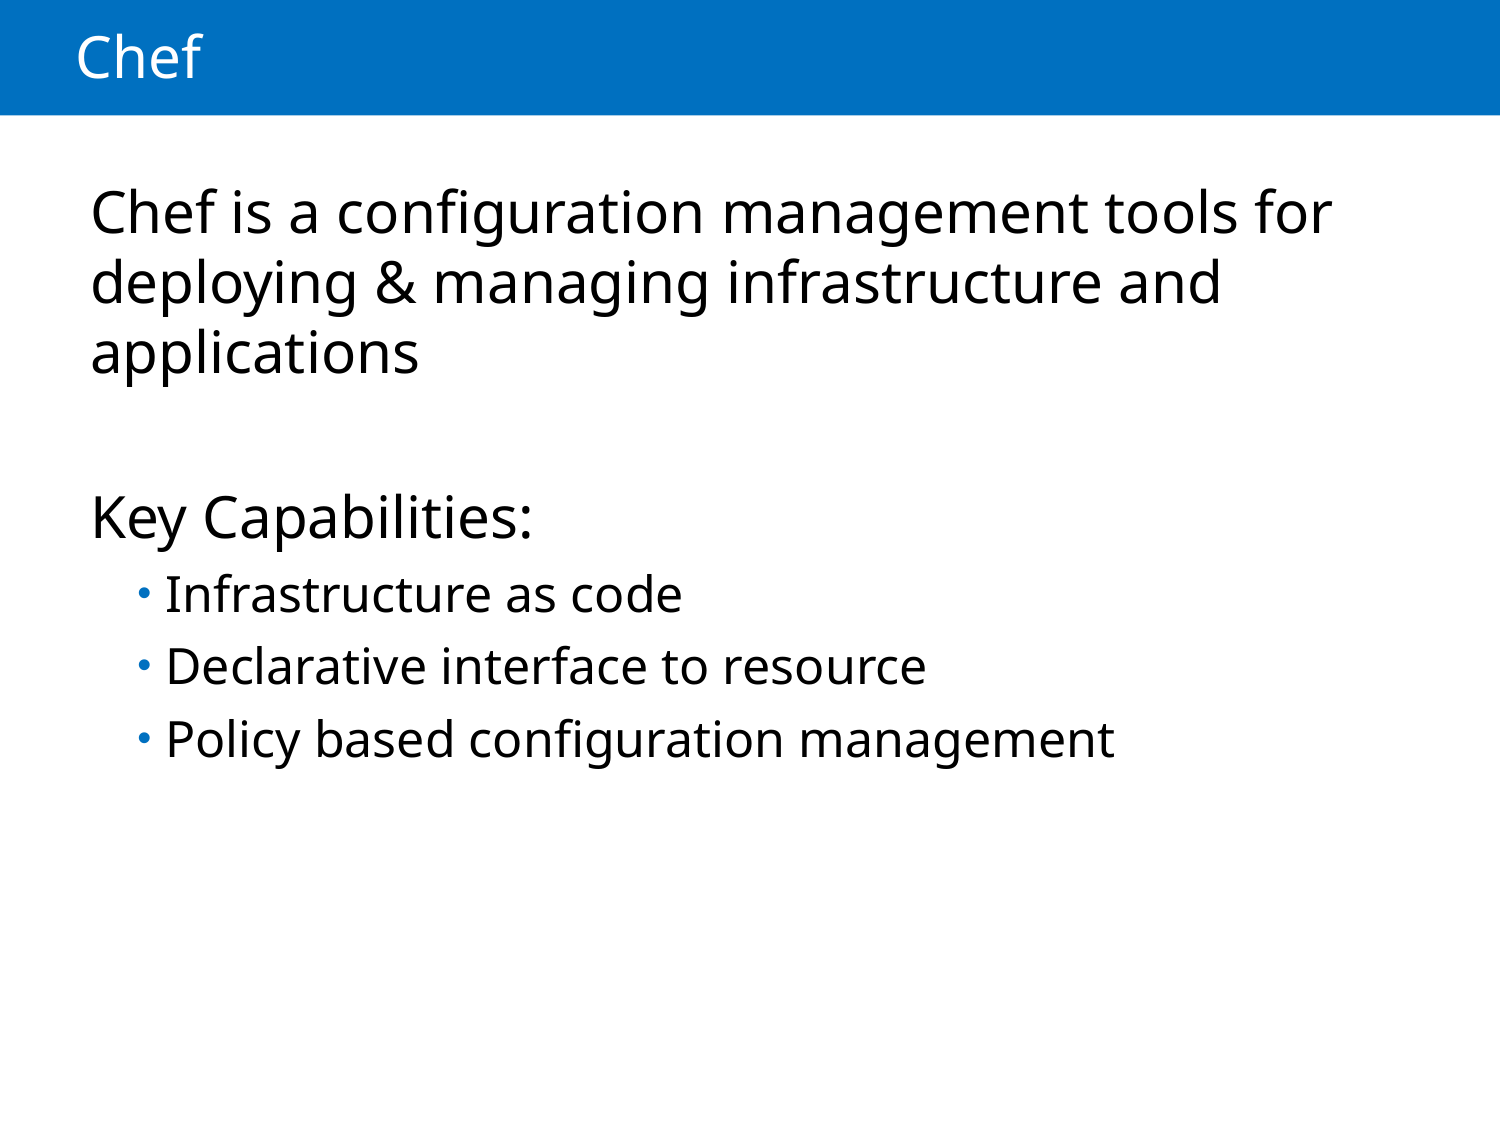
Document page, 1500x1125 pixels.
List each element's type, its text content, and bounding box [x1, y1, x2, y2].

title Chef [75, 0, 1351, 122]
text_box Chef is a configuration management tools for deploying & managing infrastructure and applications Key Capabilities: Infrastructure as code Declarative interface to resource Policy based configuration management [75, 167, 1408, 1012]
